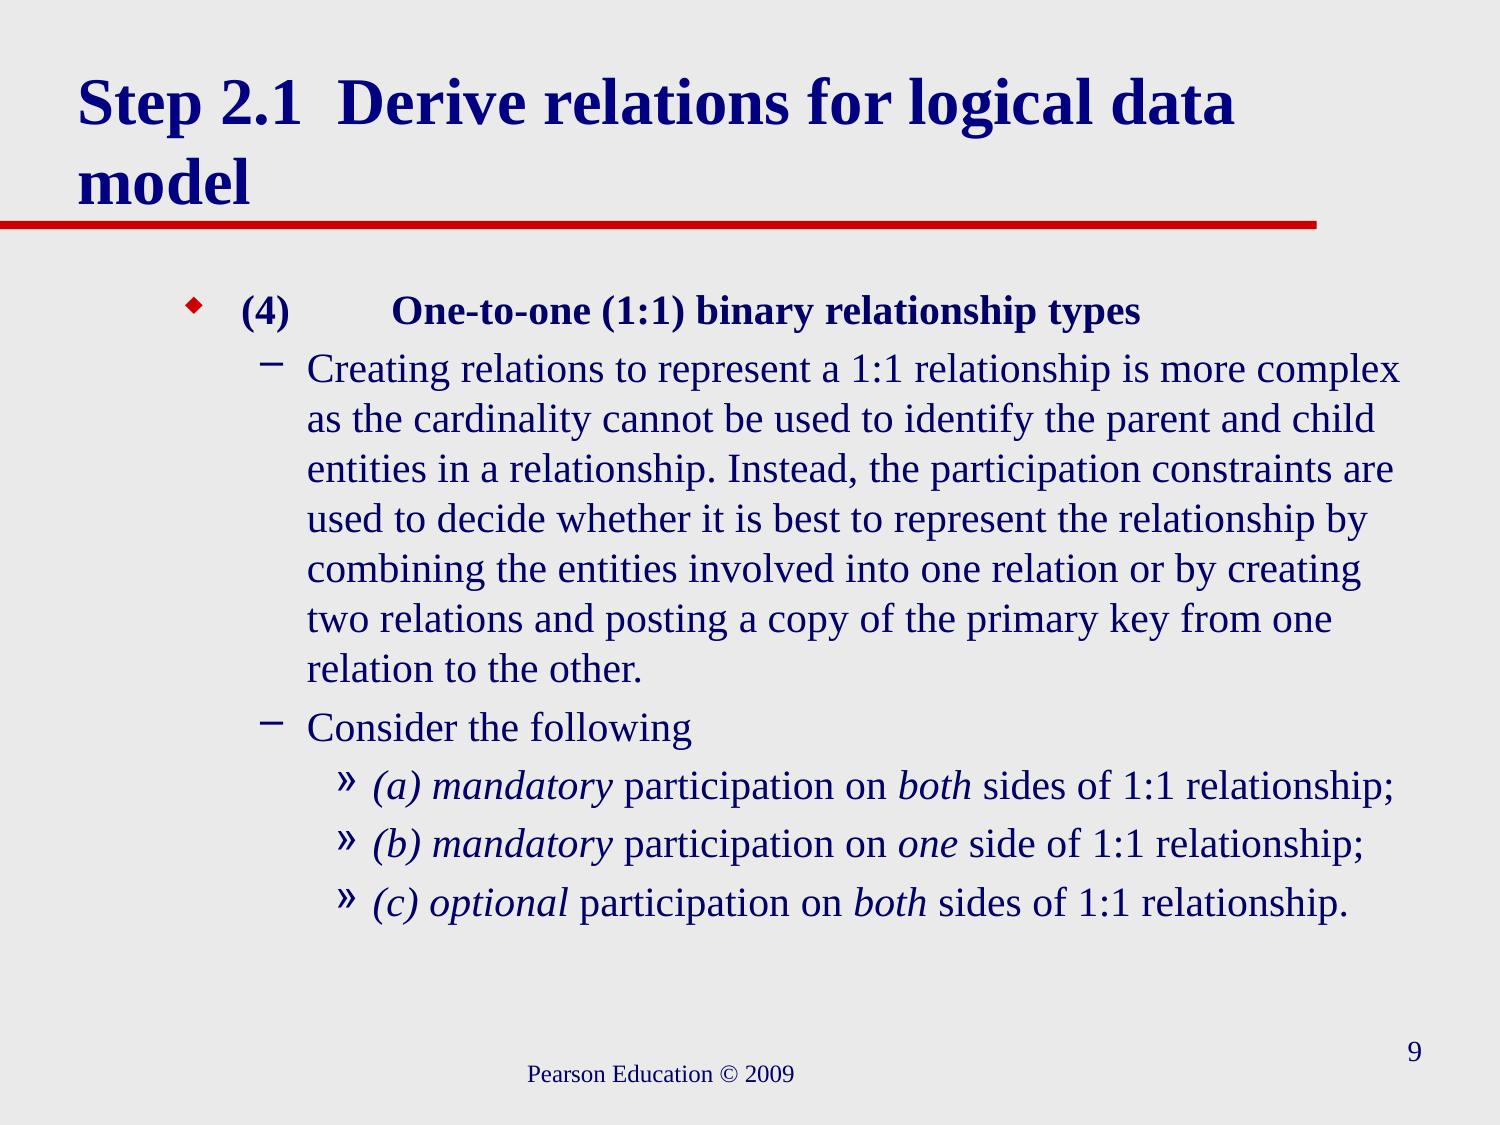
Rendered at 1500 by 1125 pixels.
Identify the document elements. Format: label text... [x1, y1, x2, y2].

text_box Pearson Education © 2009 [512, 1050, 1038, 1095]
list (4) One-to-one (1:1) binary relationship types Creating relations to represent a 1:1 relationship is more complex as the cardinality cannot be used to identify the parent and child entities in a relationship. Instead, the participation constraints are used to decide whether it is best to represent the relationship by combining the entities involved into one relation or by creating two relations and posting a copy of the primary key from one relation to the other. Consider the following (a) mandatory participation on both sides of 1:1 relationship; (b) mandatory participation on one side of 1:1 relationship; (c) optional participation on both sides of 1:1 relationship. [169, 275, 1438, 950]
title Step 2.1 Derive relations for logical data model [62, 43, 1338, 225]
slide_number 9 [1125, 1012, 1438, 1088]
